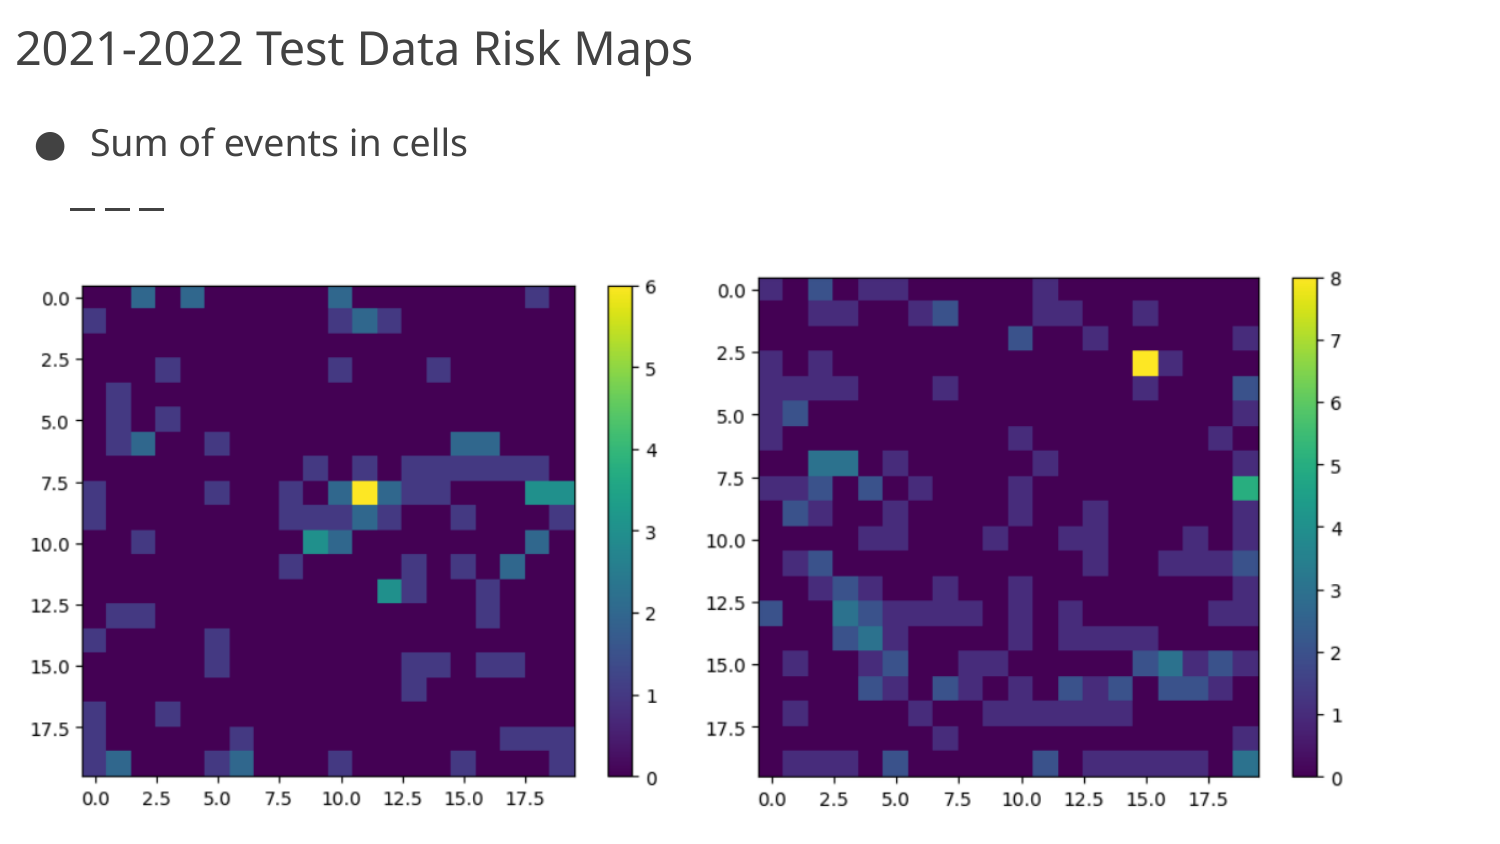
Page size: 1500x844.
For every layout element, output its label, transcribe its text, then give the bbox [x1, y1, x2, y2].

picture [24, 254, 671, 819]
list Sum of events in cells [0, 93, 1398, 230]
title 2021-2022 Test Data Risk Maps [0, 0, 1398, 93]
picture [695, 254, 1391, 819]
